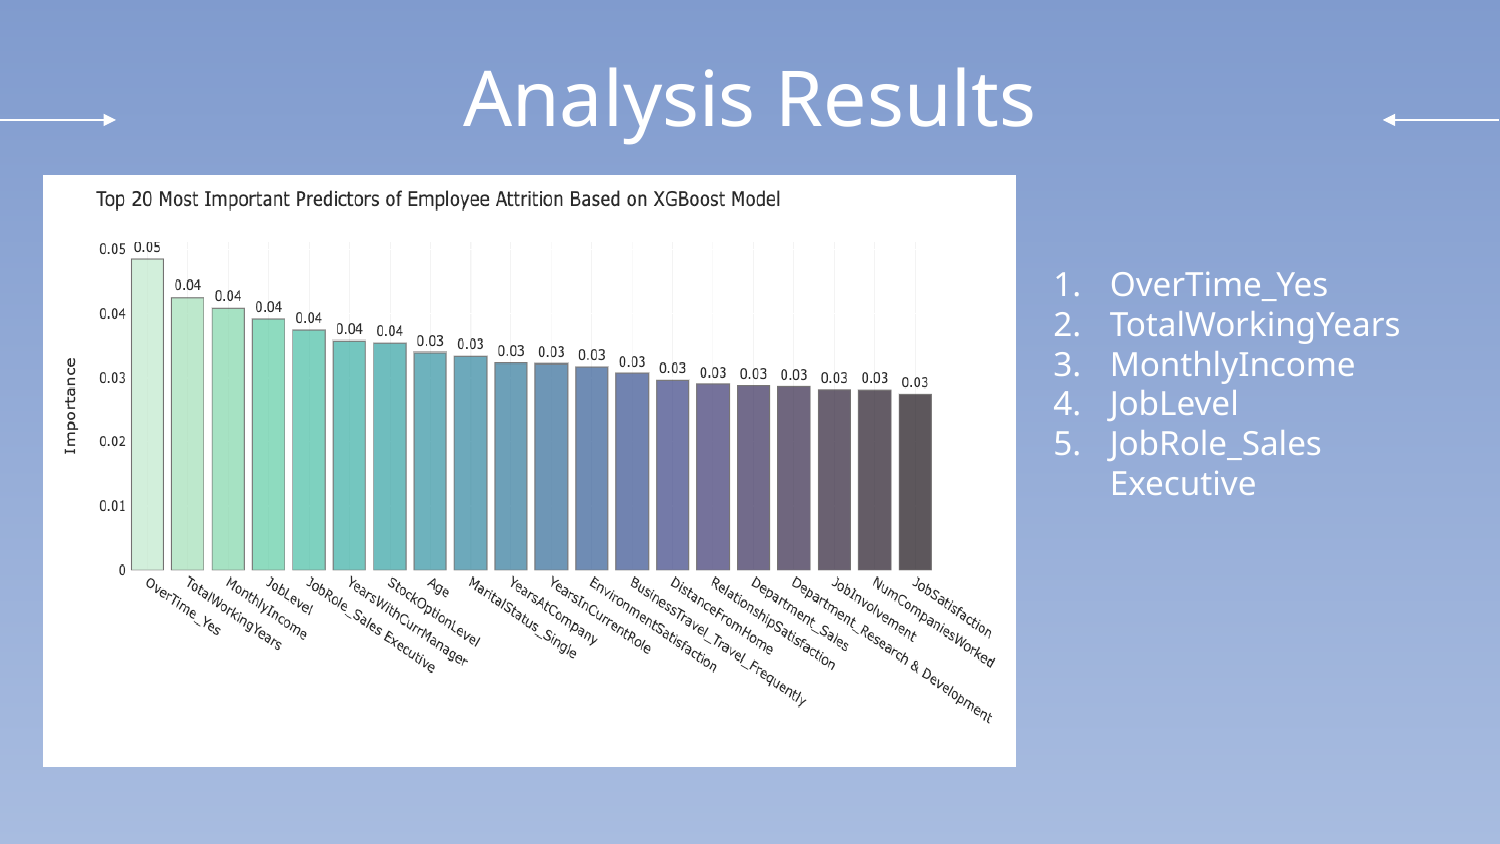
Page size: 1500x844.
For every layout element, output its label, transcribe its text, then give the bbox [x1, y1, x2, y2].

title Analysis Results [116, 34, 1383, 135]
picture [42, 175, 1016, 767]
subtitle OverTime_Yes TotalWorkingYears MonthlyIncome JobLevel JobRole_Sales Executive [1020, 247, 1489, 747]
